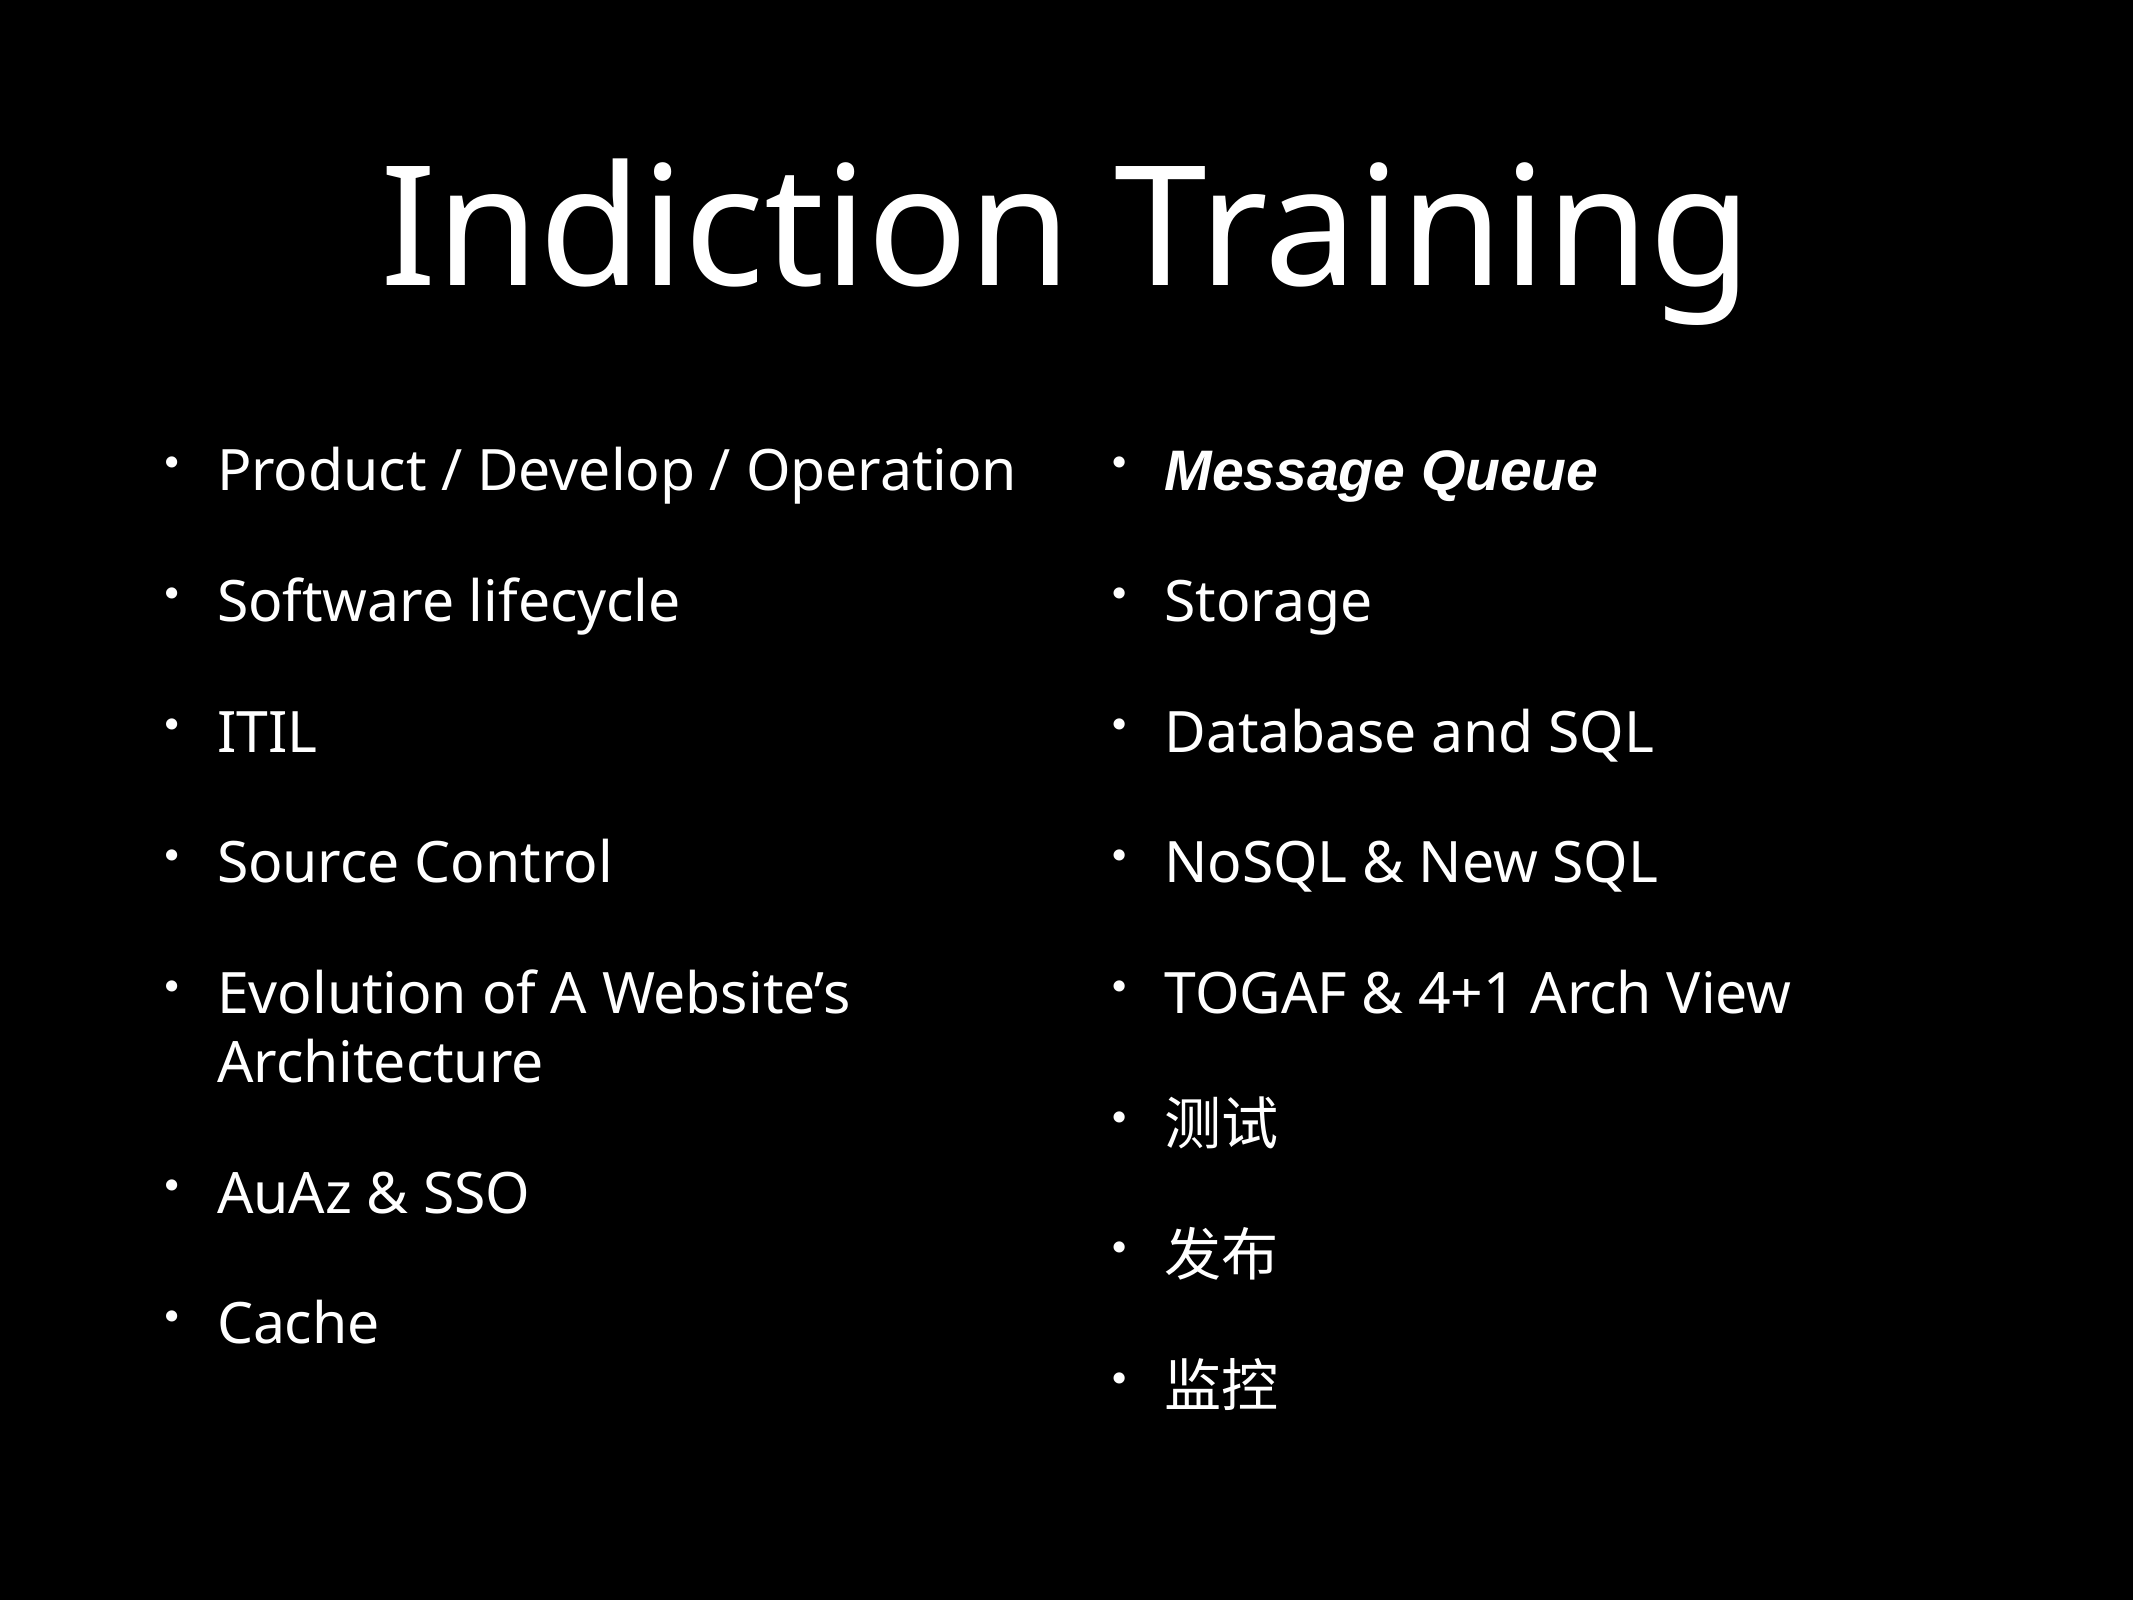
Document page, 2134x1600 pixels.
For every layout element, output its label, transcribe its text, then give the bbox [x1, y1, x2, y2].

list Product / Develop / Operation Software lifecycle ITIL Source Control Evolution of A Website’s Architecture AuAz & SSO Cache Message Queue Storage Database and SQL NoSQL & New SQL TOGAF & 4+1 Arch View 测试 发布 监控 [155, 424, 1978, 1457]
title Indiction Training [155, 41, 1978, 397]
